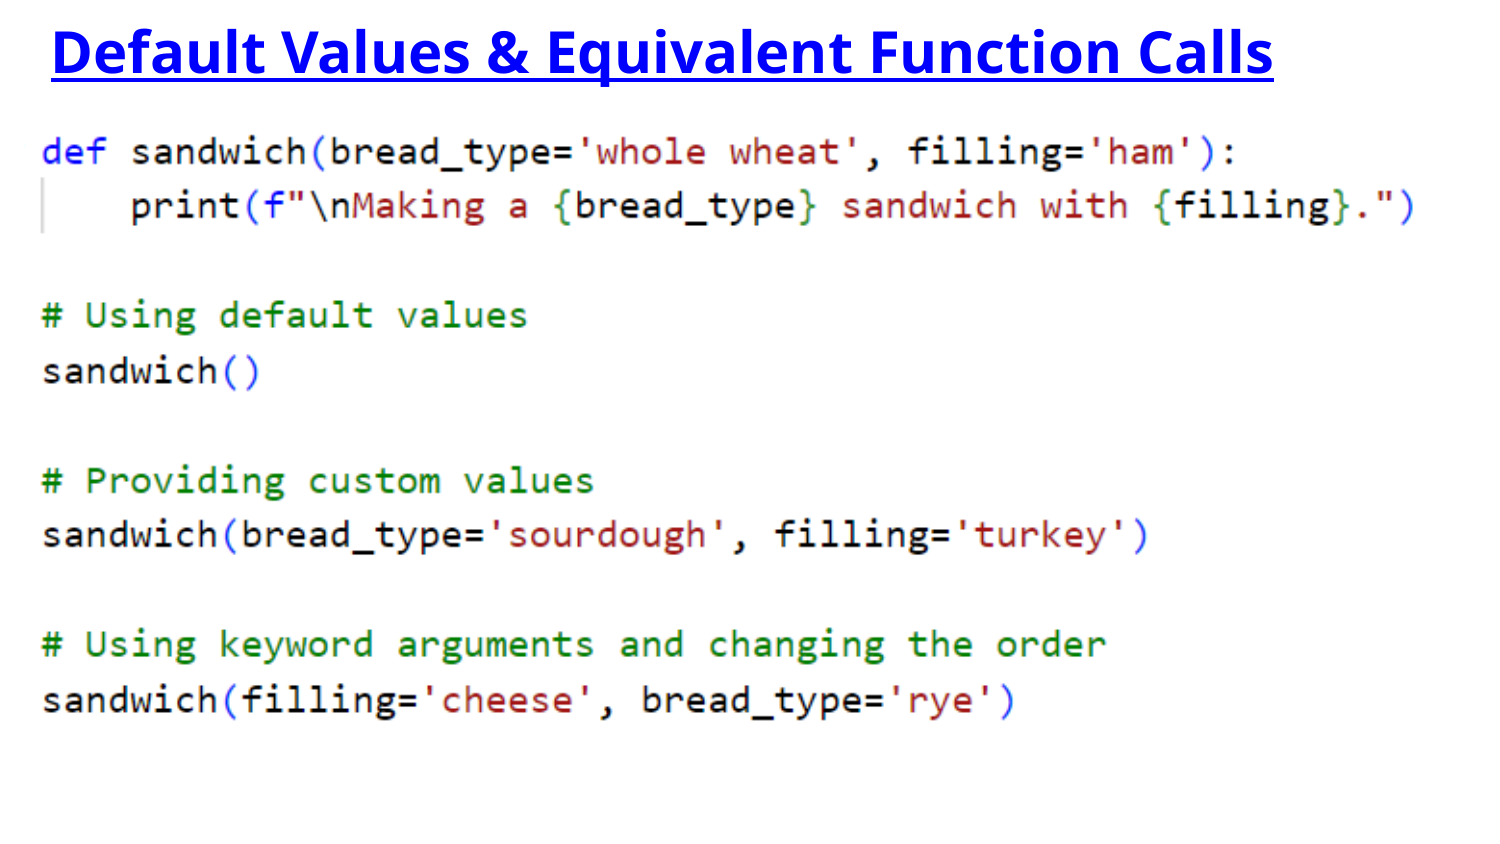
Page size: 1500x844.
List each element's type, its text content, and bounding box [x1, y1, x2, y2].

picture [24, 124, 1461, 735]
title Default Values & Equivalent Function Calls [35, 0, 1434, 100]
